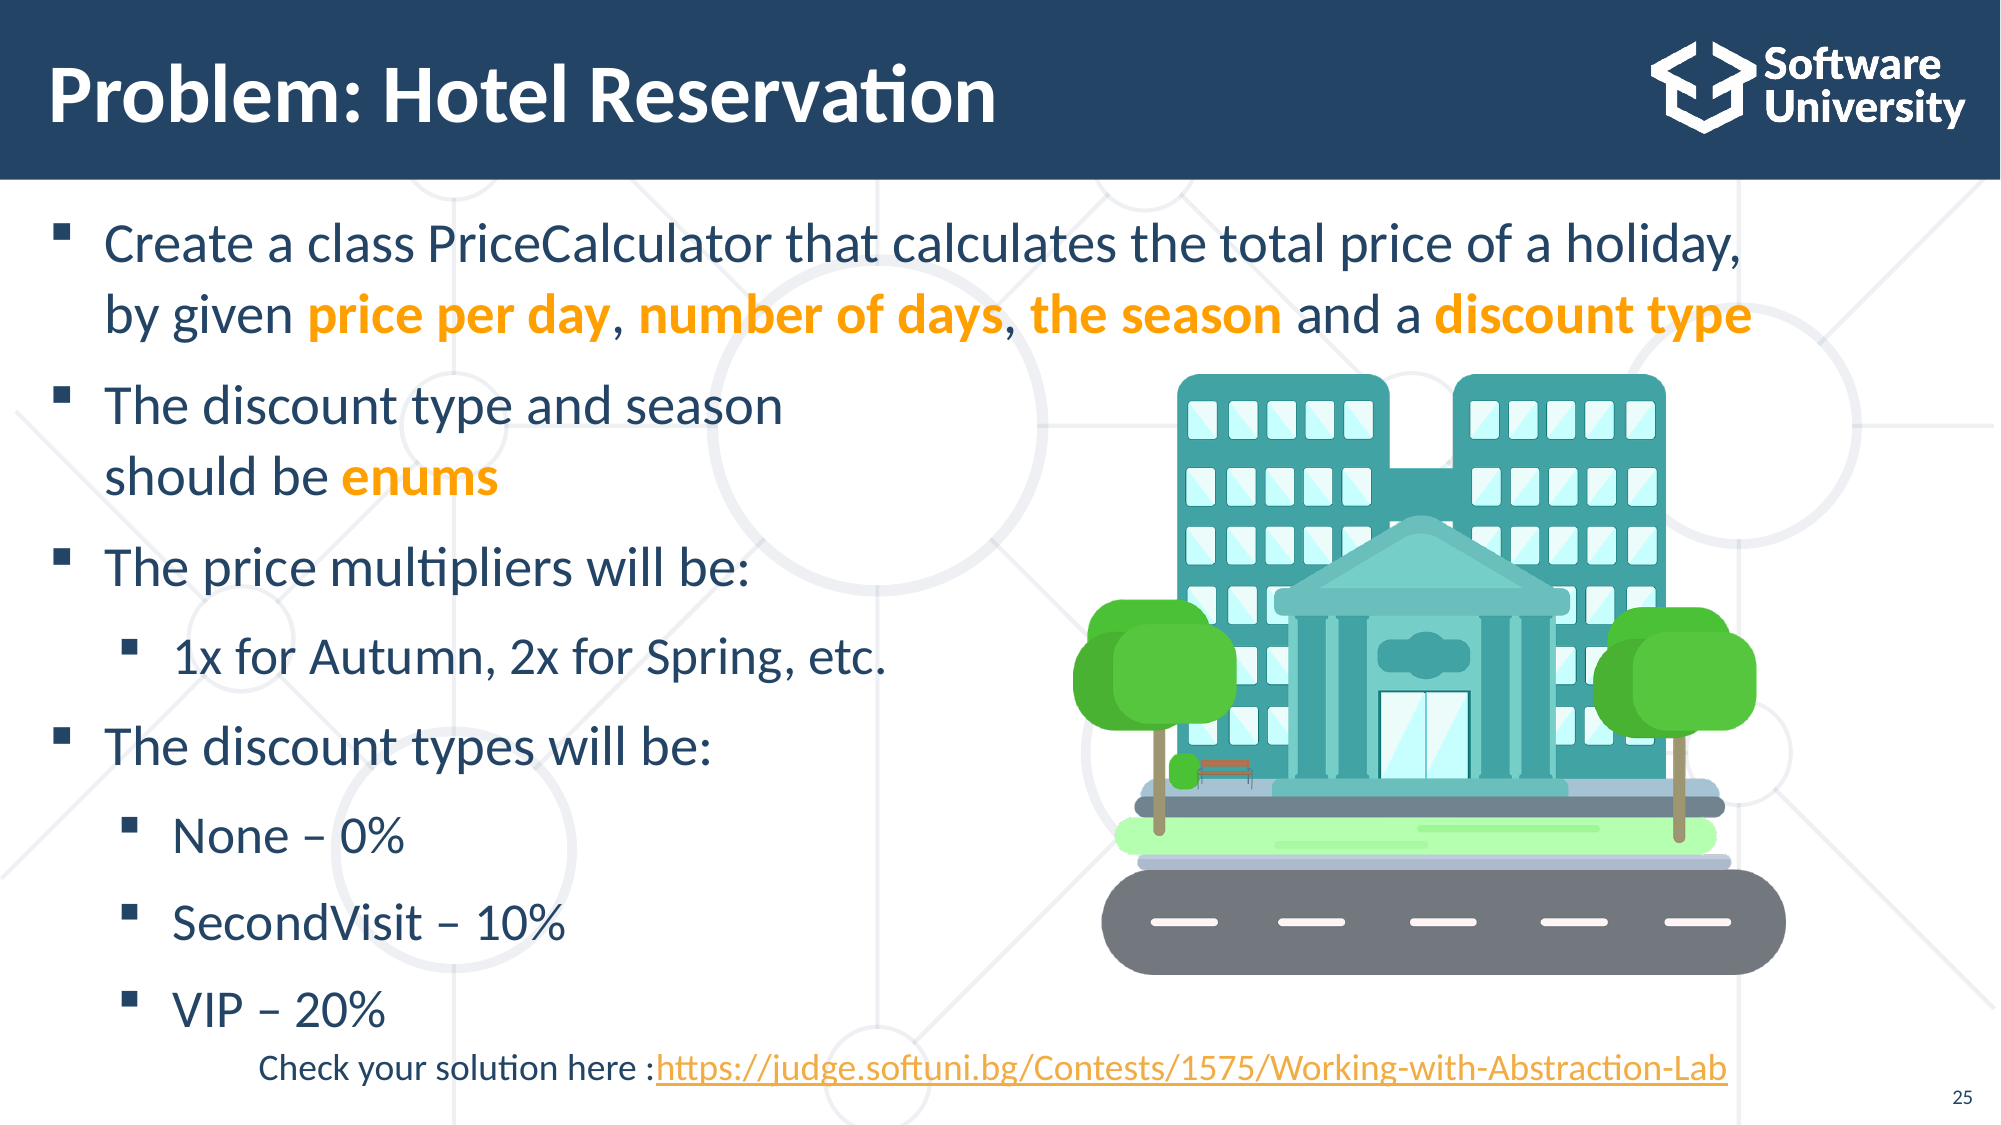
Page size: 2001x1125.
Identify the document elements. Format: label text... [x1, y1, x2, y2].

title Problem: Hotel Reservation [31, 16, 1625, 162]
text_box Check your solution here :https://judge.softuni.bg/Contests/1575/Working-with-Abstraction-Lab [124, 1035, 1863, 1096]
picture [1072, 374, 1786, 976]
picture [1651, 41, 1966, 134]
list Create a class PriceCalculator that calculates the total price of a holiday, by given price per day, number of days, the season and a discount type The discount type and season should be enums The price multipliers will be: 1x for Autumn, 2x for Spring, etc. The discount types will be: None – 0% SecondVisit – 10% VIP – 20% [31, 196, 1970, 1050]
slide_number 25 [1927, 1067, 1989, 1117]
